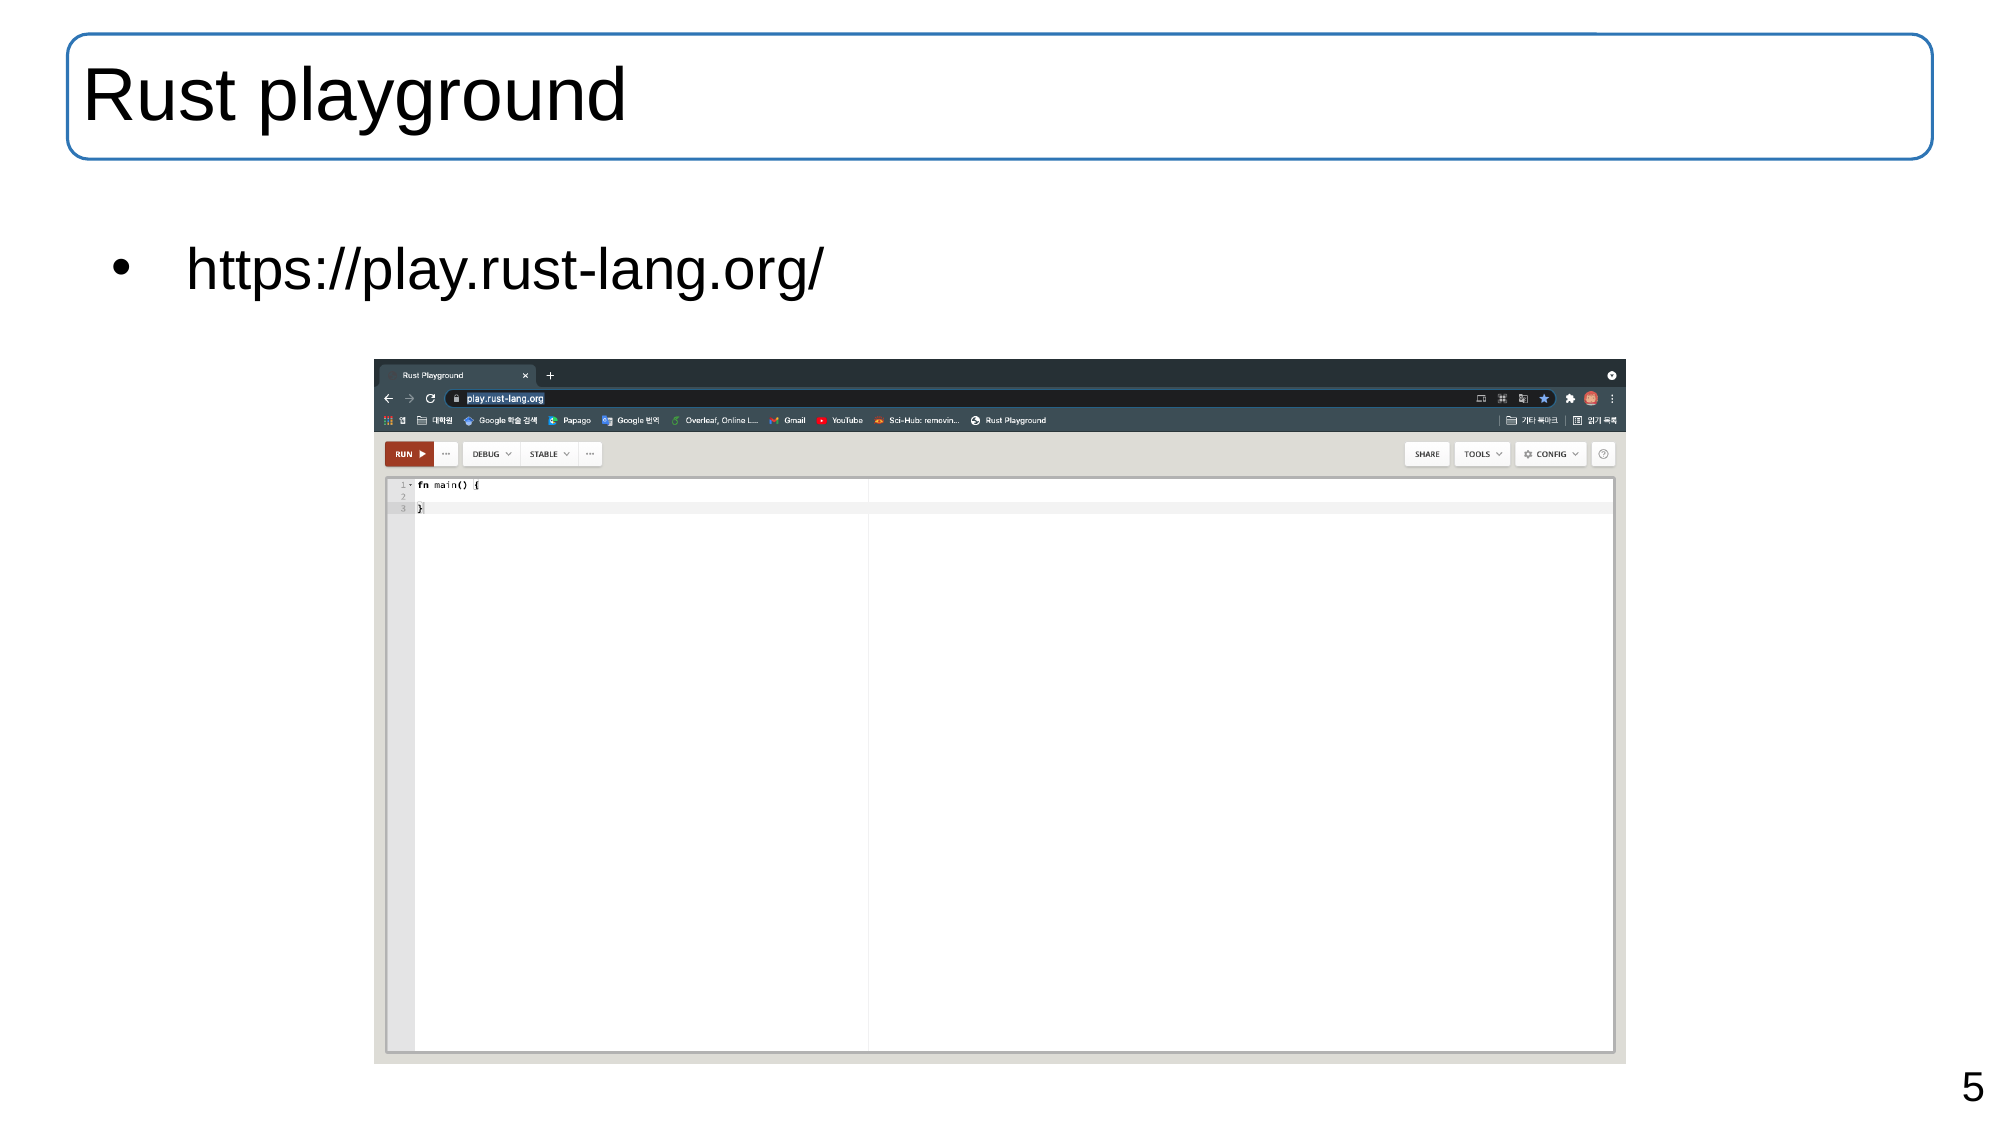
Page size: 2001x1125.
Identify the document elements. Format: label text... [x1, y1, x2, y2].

title Rust playground [67, 34, 1933, 160]
list https://play.rust-lang.org/ [67, 189, 1933, 1019]
picture [374, 359, 1626, 1064]
